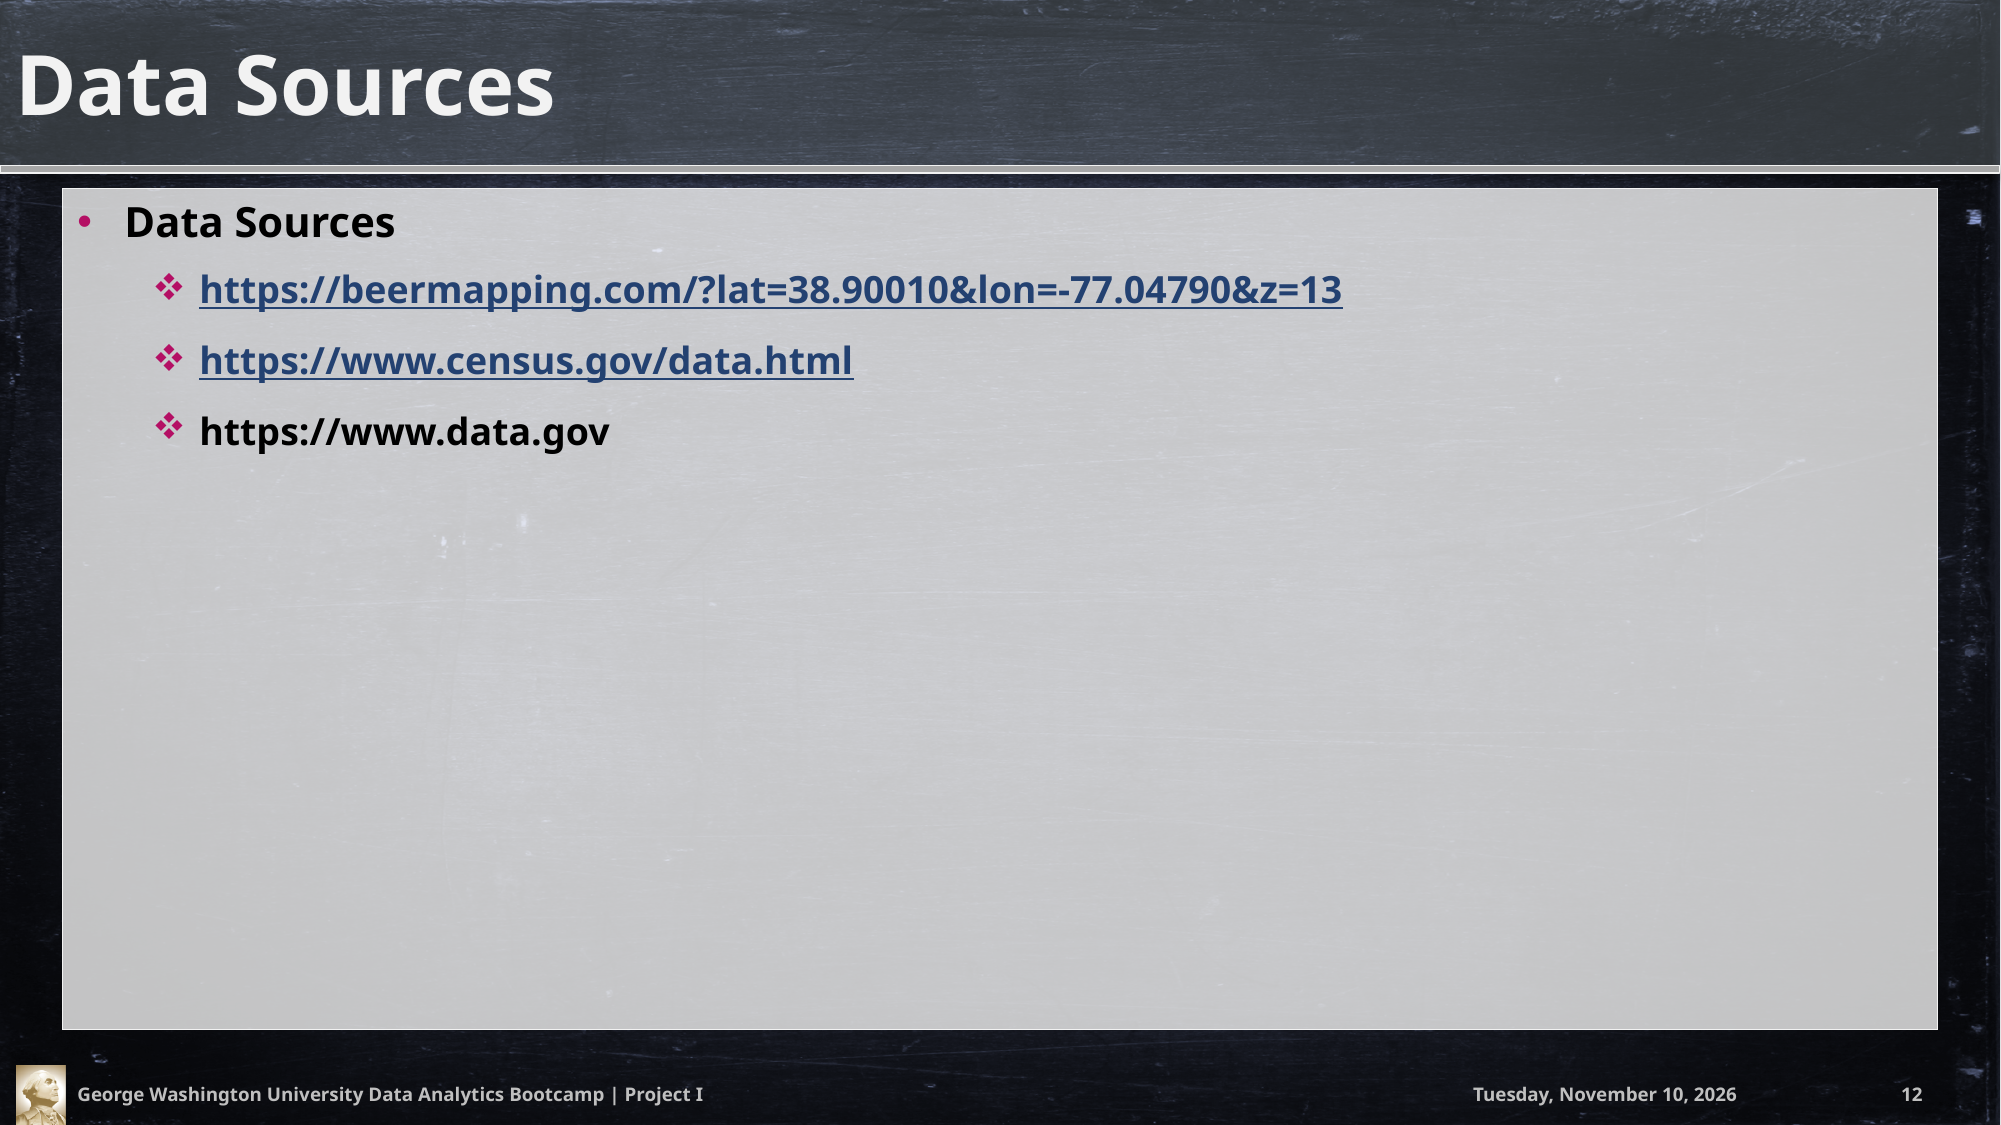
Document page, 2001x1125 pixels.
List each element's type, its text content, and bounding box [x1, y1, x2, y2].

title Data Sources [0, 0, 2000, 166]
picture [16, 1065, 62, 1125]
list Data Sources https://beermapping.com/?lat=38.90010&lon=-77.04790&z=13 https://www.census.gov/data.html https://www.data.gov [62, 188, 1938, 1030]
slide_number 12 [1847, 1065, 1938, 1125]
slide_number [1337, 1065, 1752, 1125]
footer George Washington University Data Analytics Bootcamp | Project I [62, 1065, 1300, 1125]
